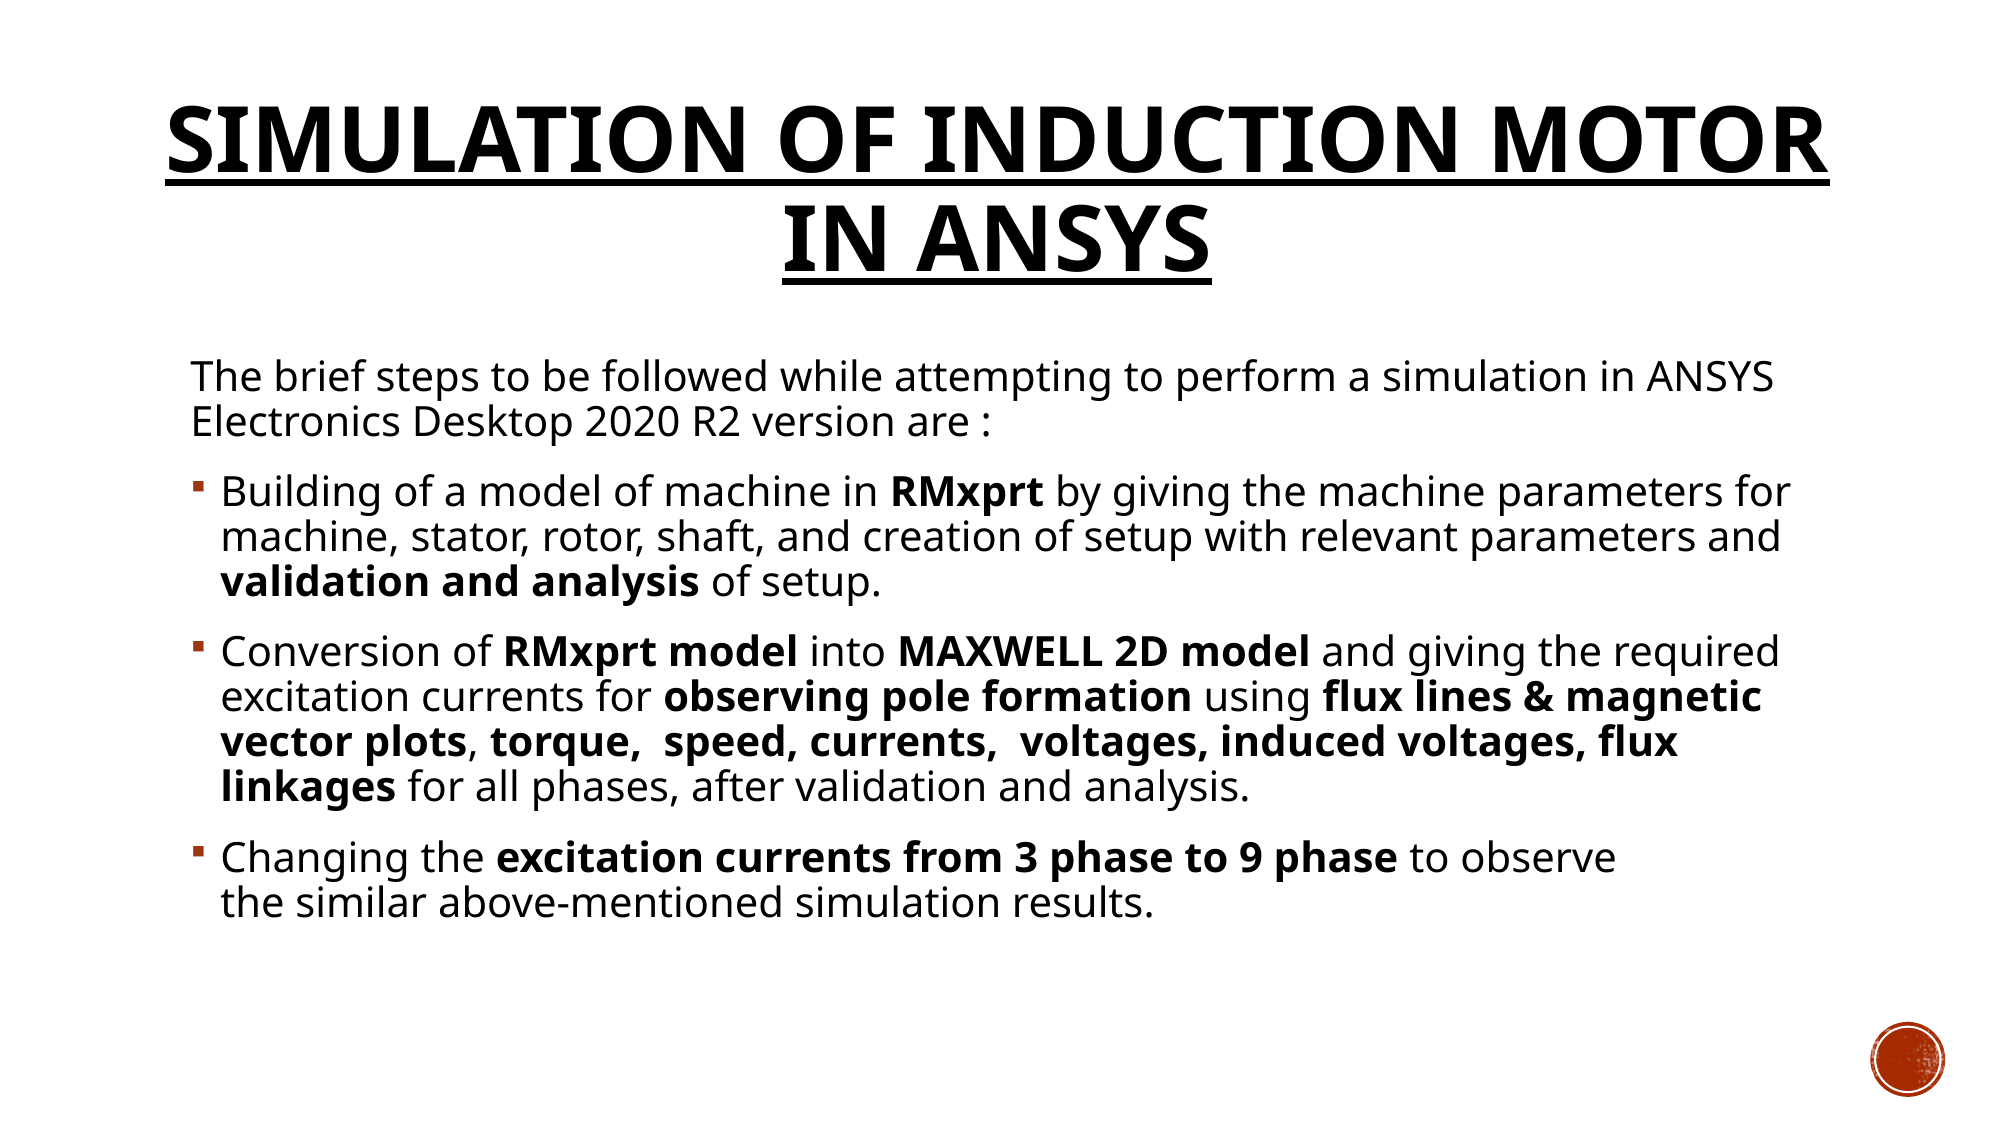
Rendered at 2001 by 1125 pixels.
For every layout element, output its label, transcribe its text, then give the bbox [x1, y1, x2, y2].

list The brief steps to be followed while attempting to perform a simulation in ANSYS Electronics Desktop 2020 R2 version are : Building of a model of machine in RMxprt by giving the machine parameters for machine, stator, rotor, shaft, and creation of setup with relevant parameters and validation and analysis of setup. Conversion of RMxprt model into MAXWELL 2D model and giving the required excitation currents for observing pole formation using flux lines & magnetic vector plots, torque, speed, currents, voltages, induced voltages, flux linkages for all phases, after validation and analysis. Changing the excitation currents from 3 phase to 9 phase to observe the similar above-mentioned simulation results. [175, 348, 1826, 1013]
title Simulation of induction motor in ANSYS [110, 40, 1886, 344]
